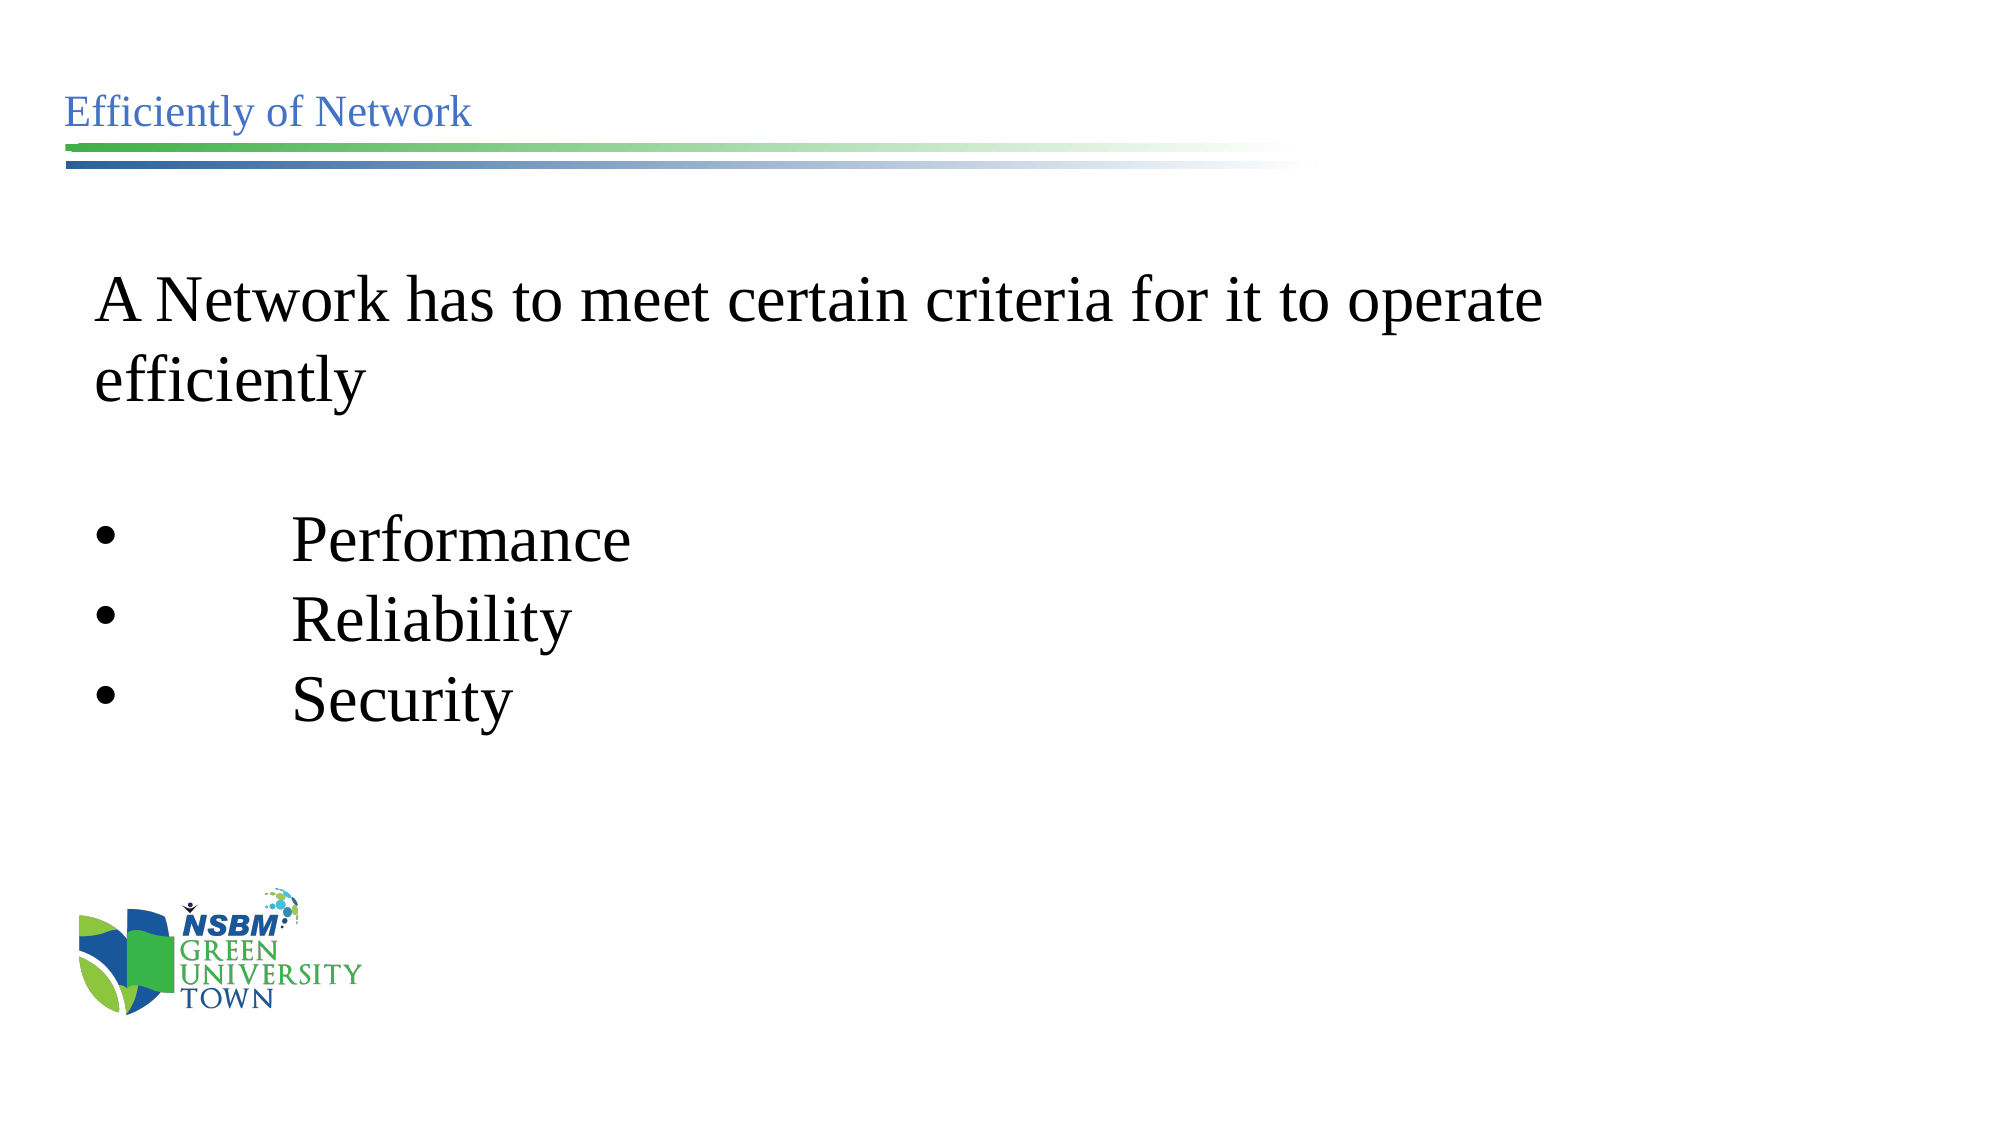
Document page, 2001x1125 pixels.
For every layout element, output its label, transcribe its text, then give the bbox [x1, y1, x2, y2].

title Efficiently of Network [48, 31, 1950, 144]
text_box A Network has to meet certain criteria for it to operate efficiently Performance Reliability Security [79, 202, 1842, 923]
picture [79, 888, 362, 1015]
text_box [65, 143, 1301, 152]
text_box [65, 161, 1317, 169]
